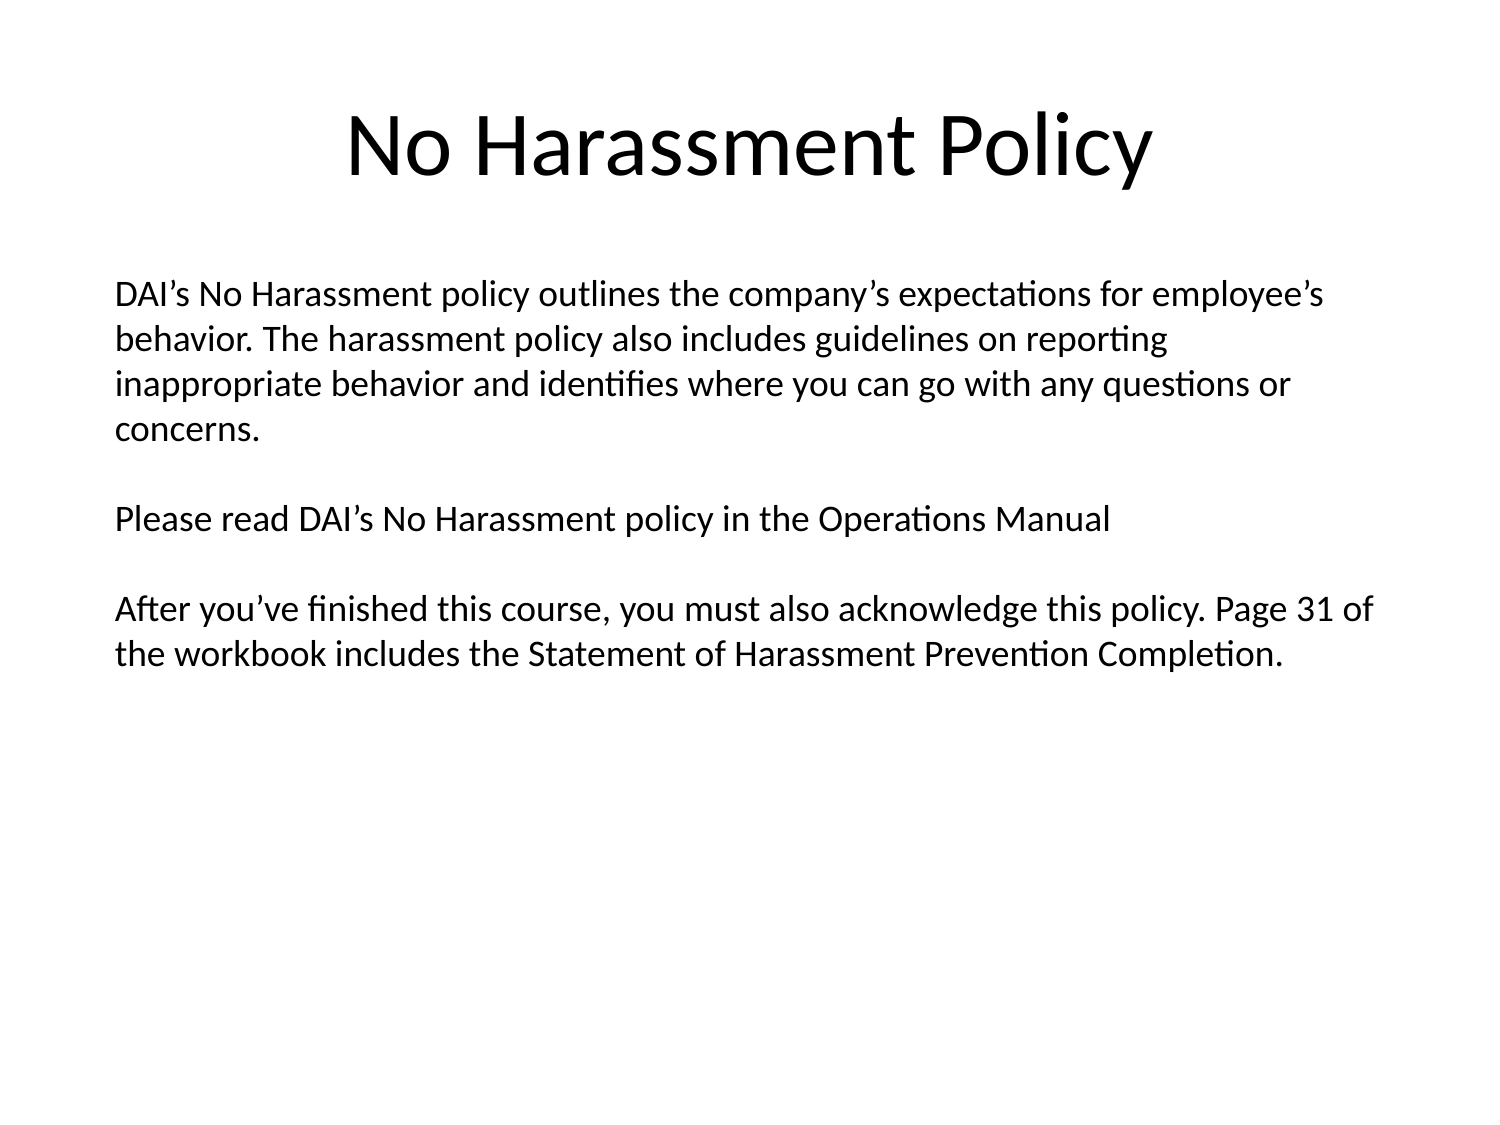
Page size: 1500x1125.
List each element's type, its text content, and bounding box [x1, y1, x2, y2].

text_box DAI’s No Harassment policy outlines the company’s expectations for employee’s behavior. The harassment policy also includes guidelines on reporting inappropriate behavior and identifies where you can go with any questions or concerns. Please read DAI’s No Harassment policy in the Operations Manual After you’ve finished this course, you must also acknowledge this policy. Page 31 of the workbook includes the Statement of Harassment Prevention Completion. [99, 261, 1400, 681]
title No Harassment Policy [75, 45, 1425, 233]
